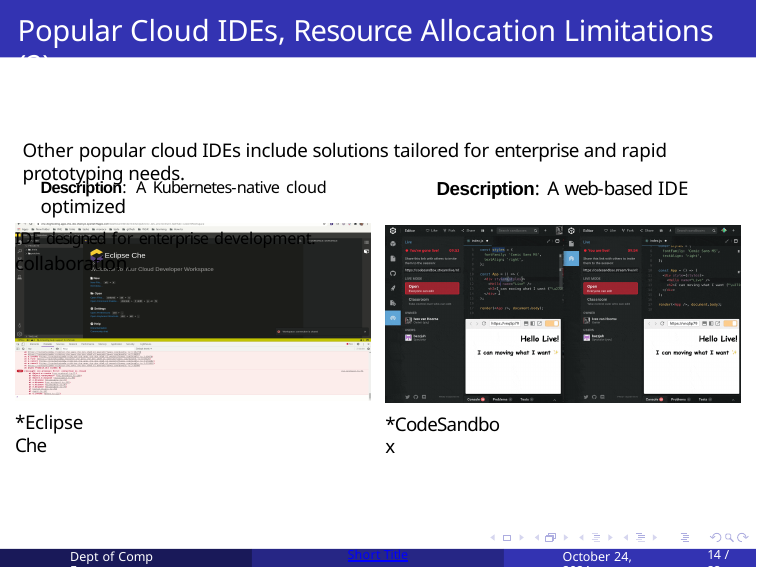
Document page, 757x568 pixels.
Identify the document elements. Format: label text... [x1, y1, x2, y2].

text_box Other popular cloud IDEs include solutions tailored for enterprise and rapid prototyping needs. Description: A Kubernetes-native cloud Description: A web-based IDE optimized IDE designed for enterprise development. for quick prototyping and collaboration. [12, 136, 743, 275]
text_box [0, 548, 757, 568]
text_box *CodeSandbox [383, 410, 507, 458]
picture [385, 225, 741, 404]
text_box [0, 0, 756, 58]
picture [14, 223, 371, 402]
title Popular Cloud IDEs, Resource Allocation Limitations (2): [15, 9, 720, 108]
text_box *Eclipse Che [12, 408, 119, 456]
